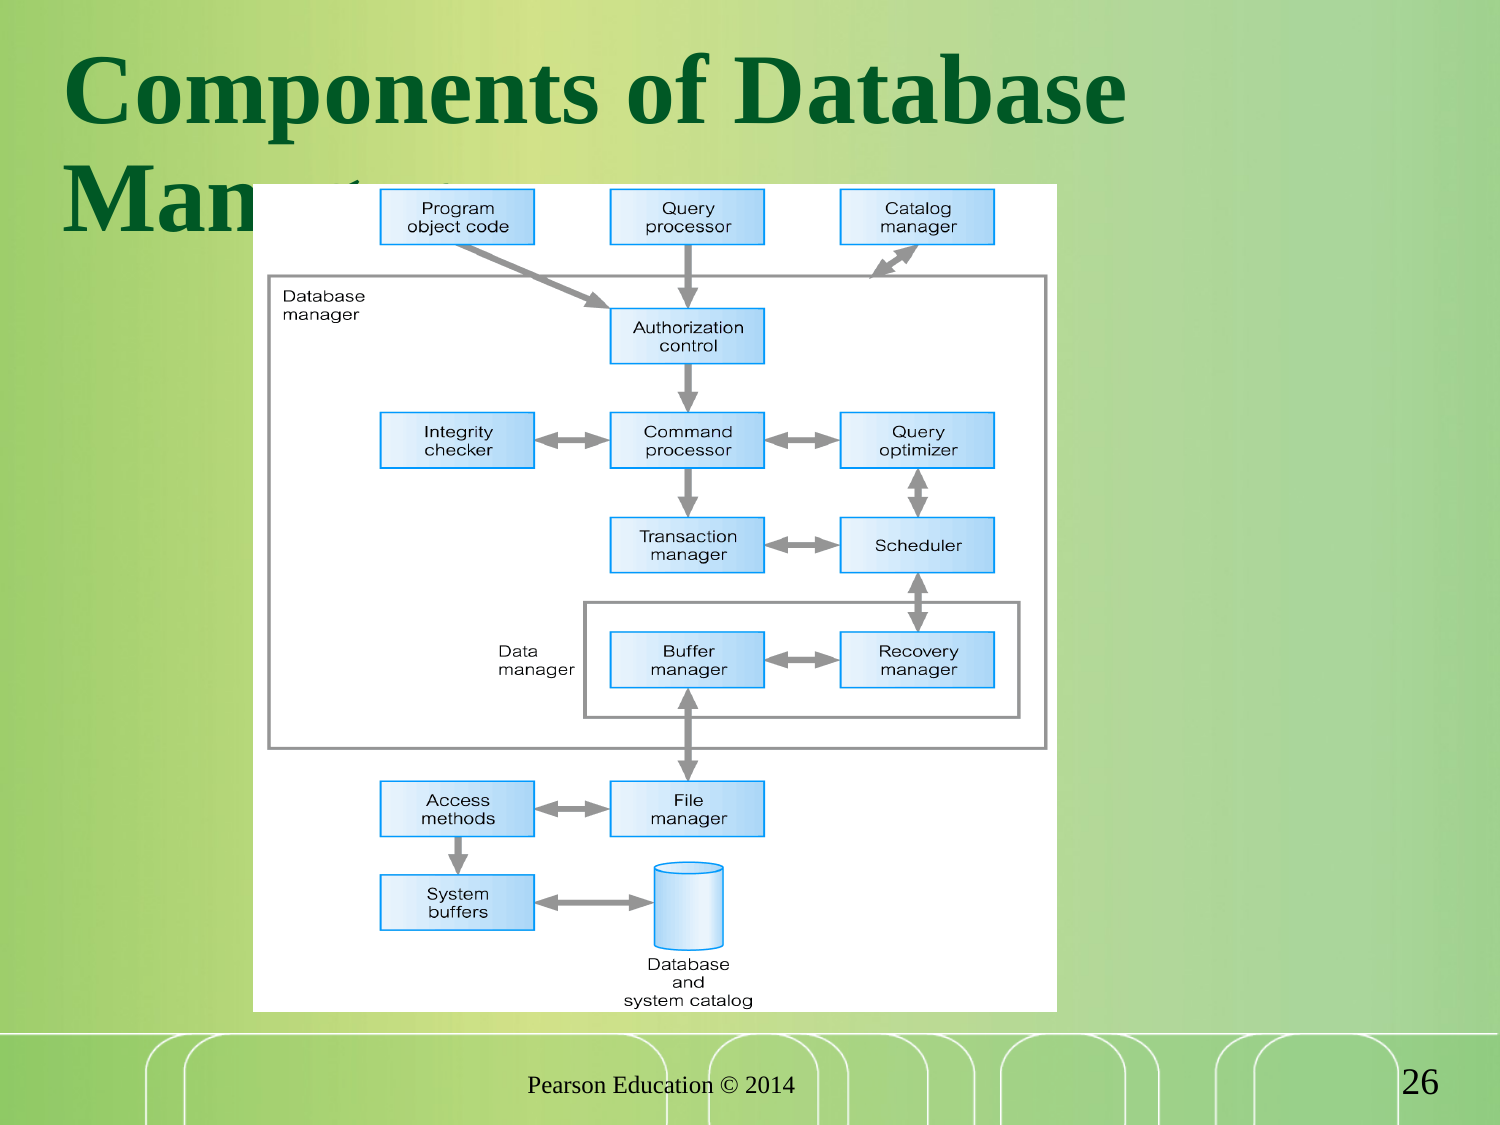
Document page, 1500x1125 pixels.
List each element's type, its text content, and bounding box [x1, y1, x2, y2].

title Components of Database Manager [62, 37, 1483, 254]
text_box ‹#› [1386, 1049, 1500, 1110]
picture [0, 0, 1500, 1125]
text_box Pearson Education © 2014 [512, 1060, 1038, 1106]
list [253, 184, 1058, 1012]
